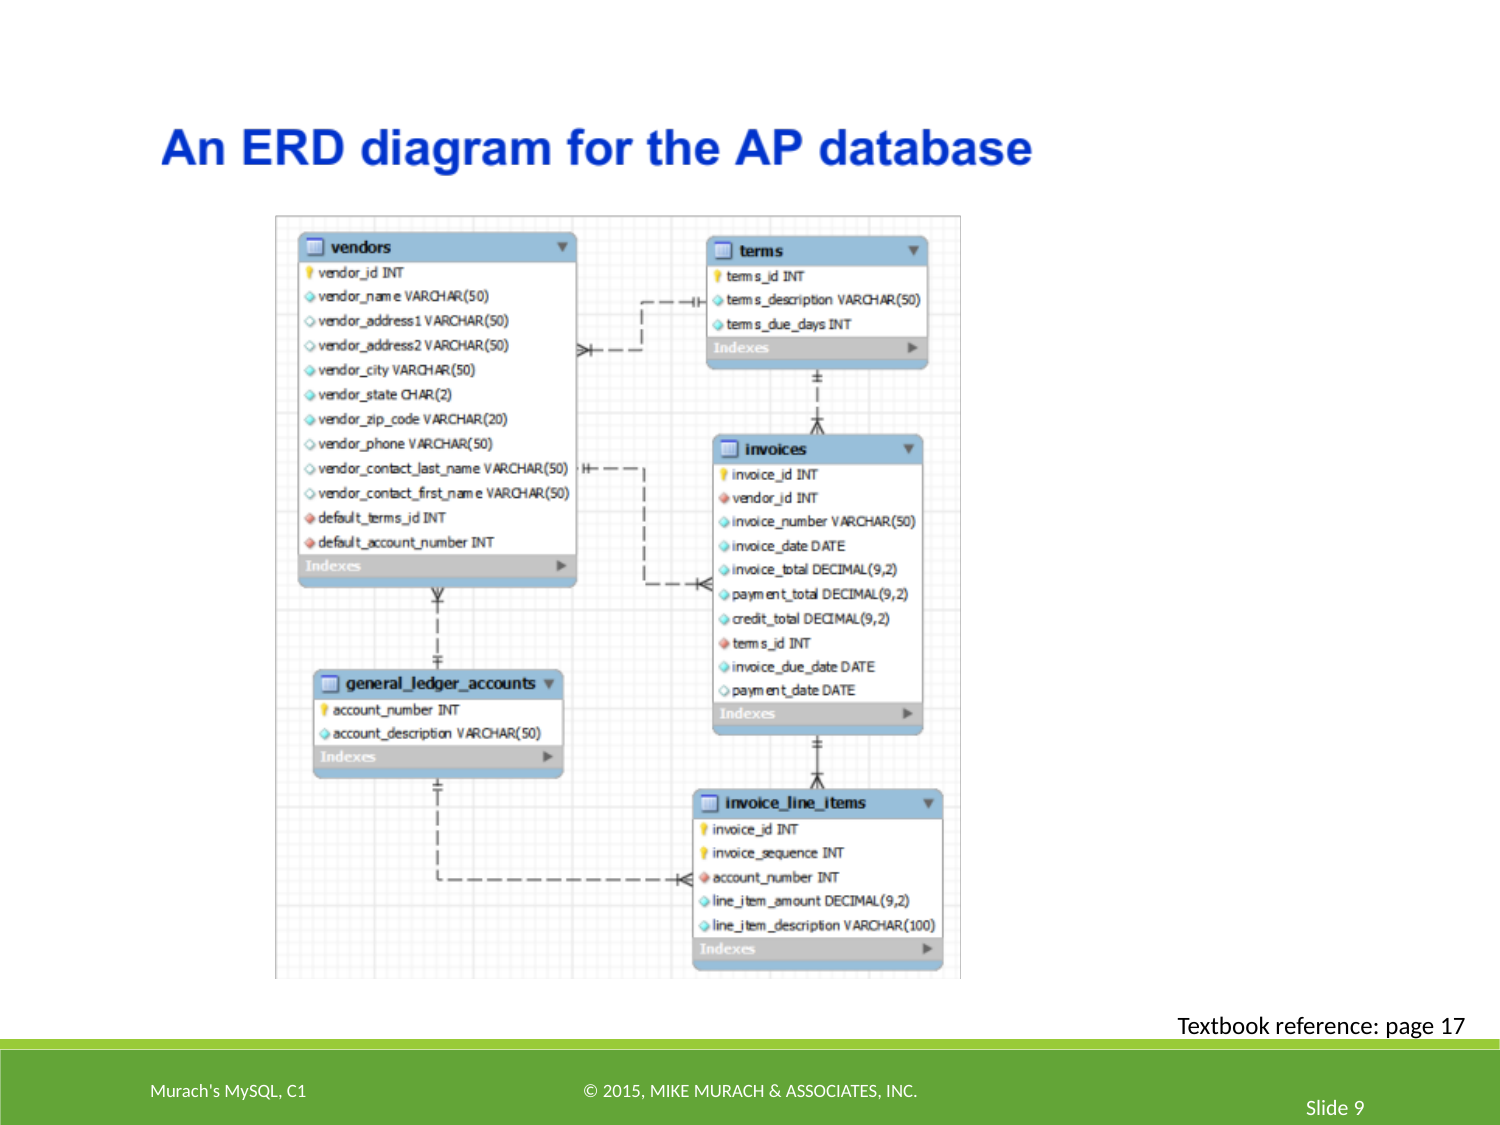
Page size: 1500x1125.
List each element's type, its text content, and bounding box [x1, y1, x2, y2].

text_box Textbook reference: page 17 [1162, 1002, 1482, 1047]
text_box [161, 119, 1352, 980]
slide_number Slide 9 [1218, 1059, 1380, 1120]
slide_number Murach's MySQL, C1 [135, 1059, 440, 1120]
footer © 2015, Mike Murach & Associates, Inc. [453, 1059, 1047, 1120]
